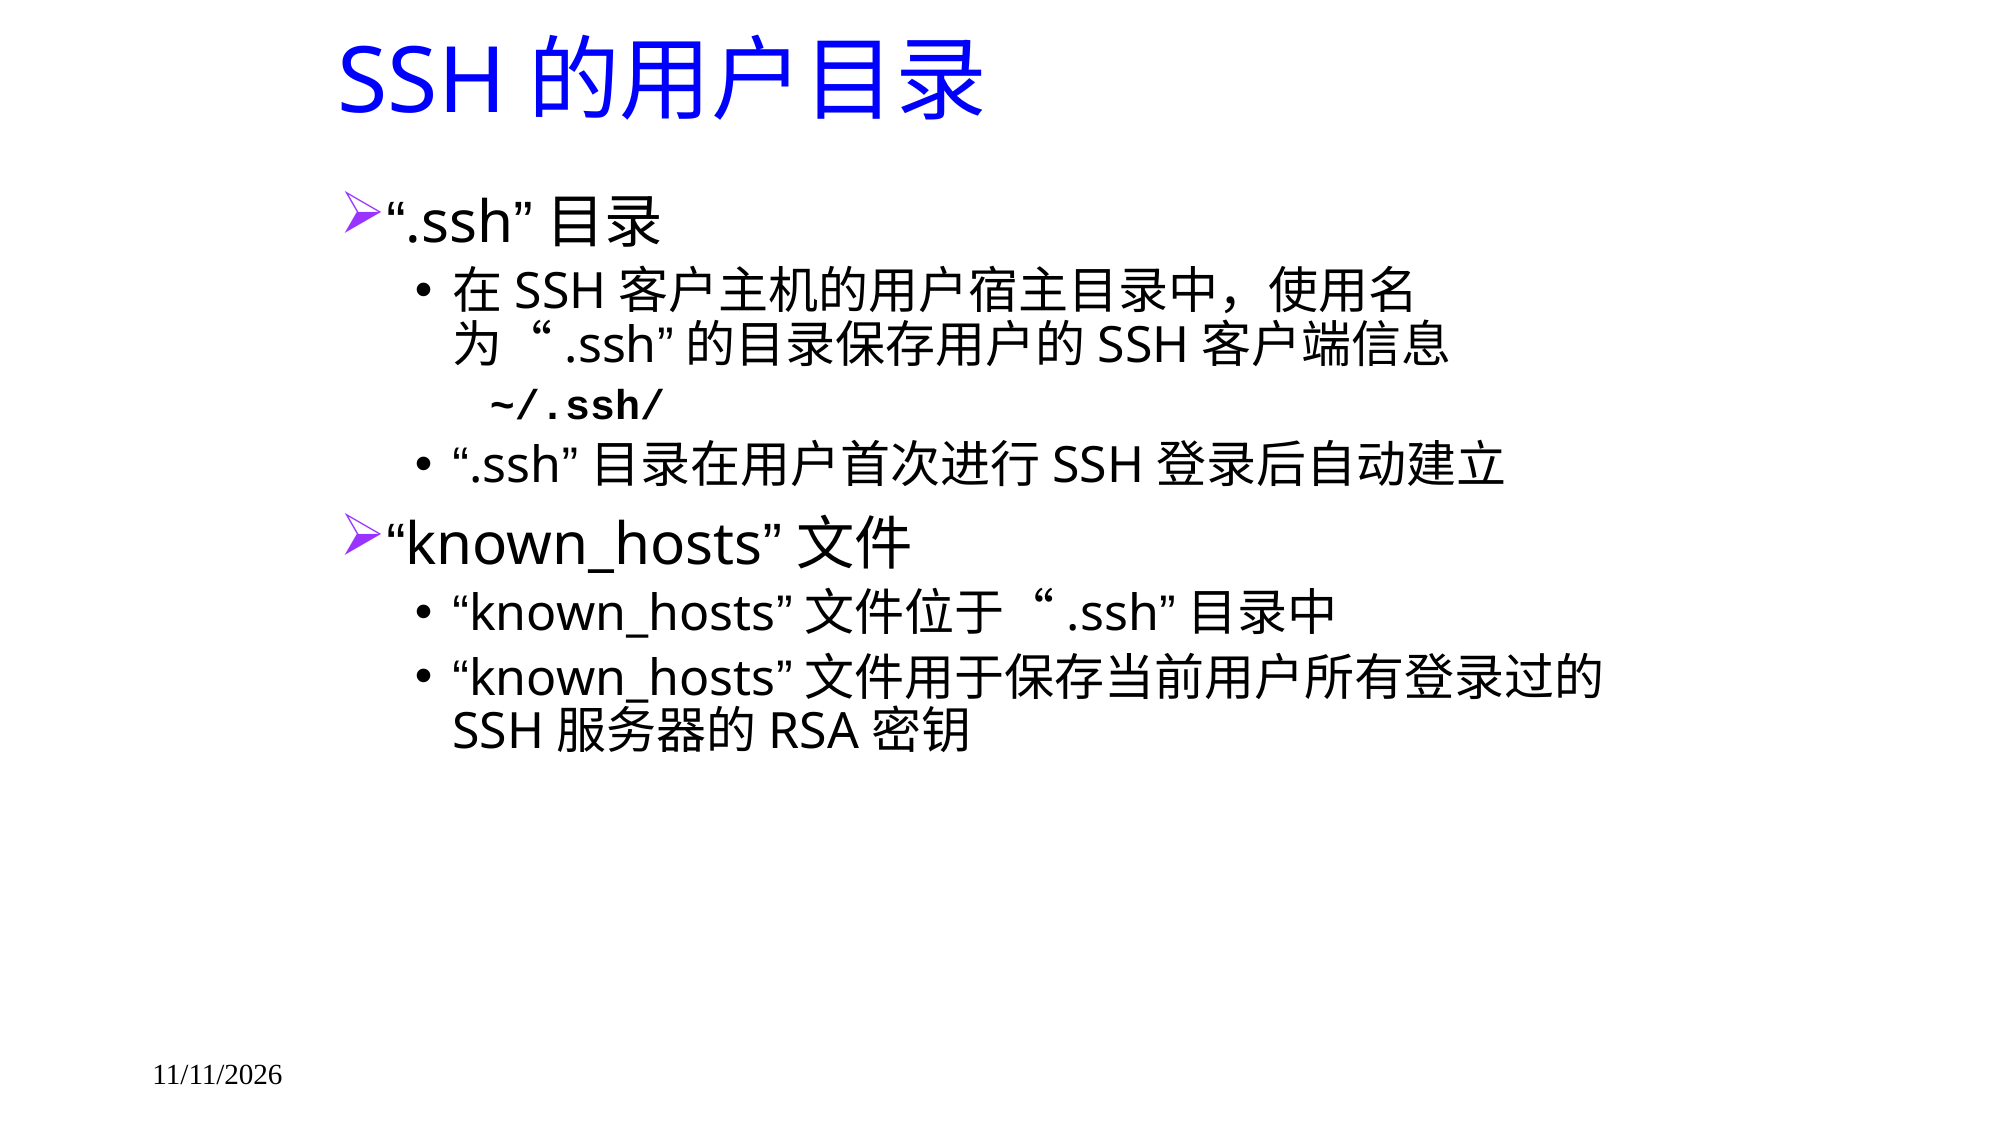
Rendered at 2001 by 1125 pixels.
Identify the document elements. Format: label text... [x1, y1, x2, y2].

list “.ssh”目录 在SSH客户主机的用户宿主目录中，使用名为“.ssh”的目录保存用户的SSH客户端信息 ~/.ssh/ “.ssh”目录在用户首次进行SSH登录后自动建立 “known_hosts”文件 “known_hosts”文件位于“.ssh”目录中 “known_hosts”文件用于保存当前用户所有登录过的SSH服务器的RSA密钥 [324, 184, 1675, 994]
title SSH的用户目录 [322, 16, 1675, 149]
slide_number [137, 1042, 588, 1103]
